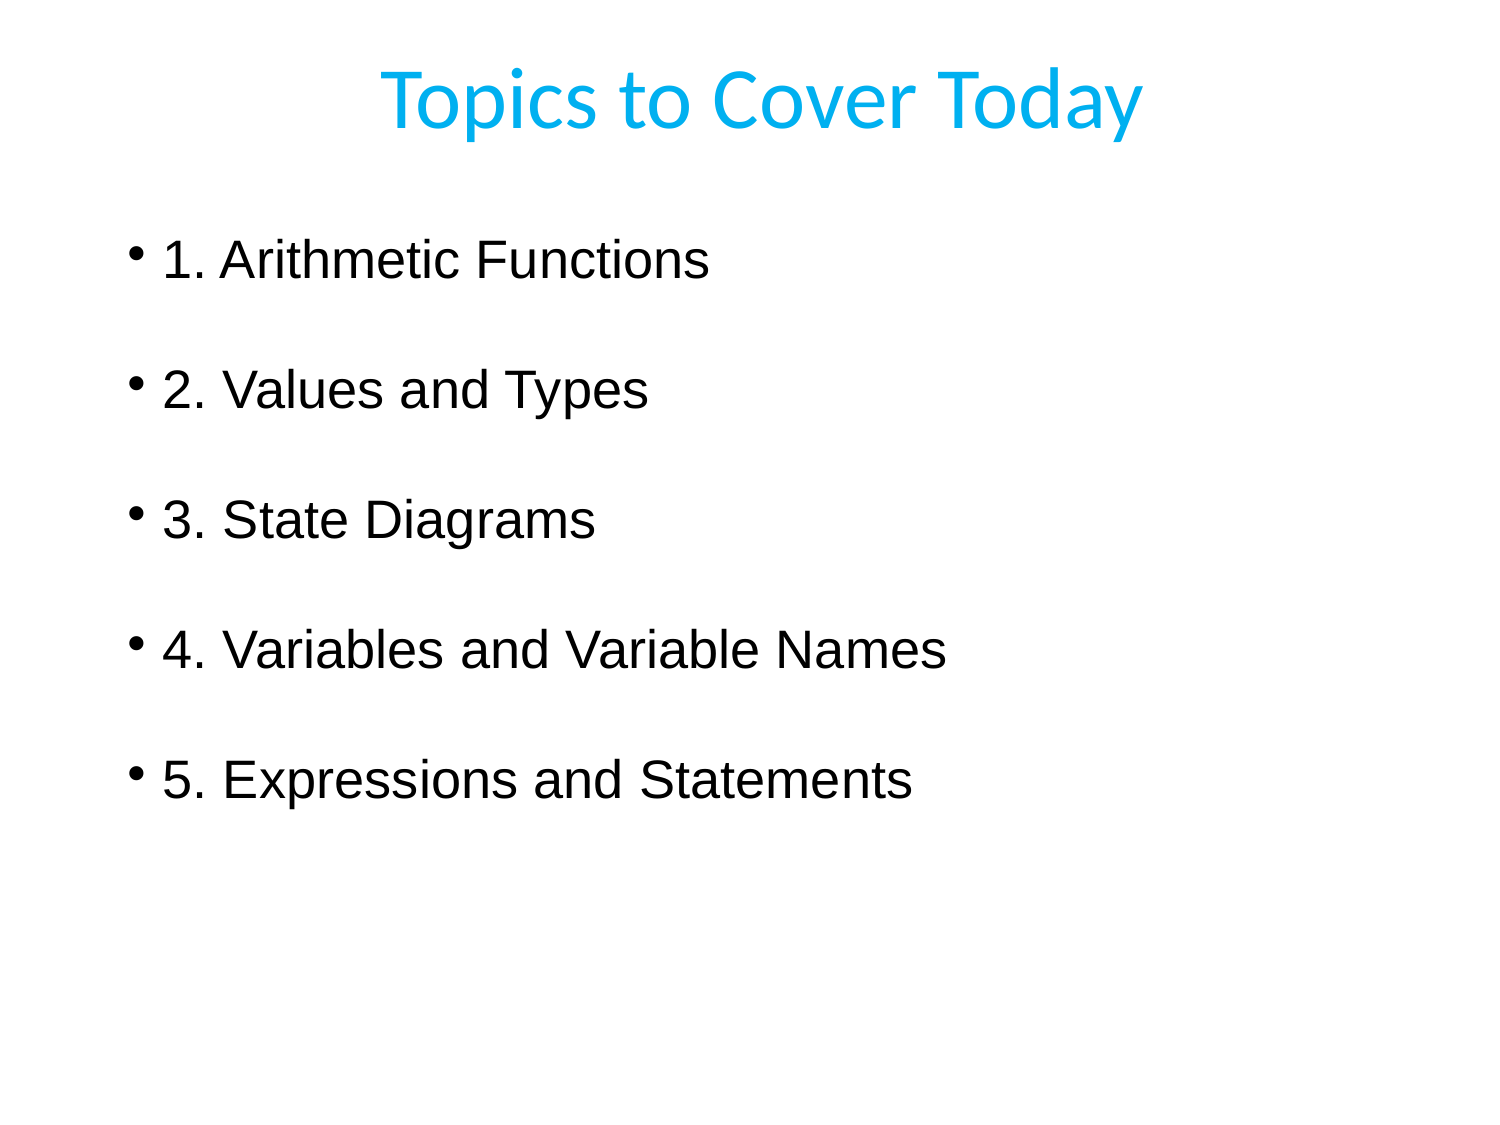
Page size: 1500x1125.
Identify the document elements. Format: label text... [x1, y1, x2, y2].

title Topics to Cover Today [87, 0, 1438, 188]
text_box 1. Arithmetic Functions 2. Values and Types 3. State Diagrams 4. Variables and Variable Names 5. Expressions and Statements [112, 217, 1463, 817]
